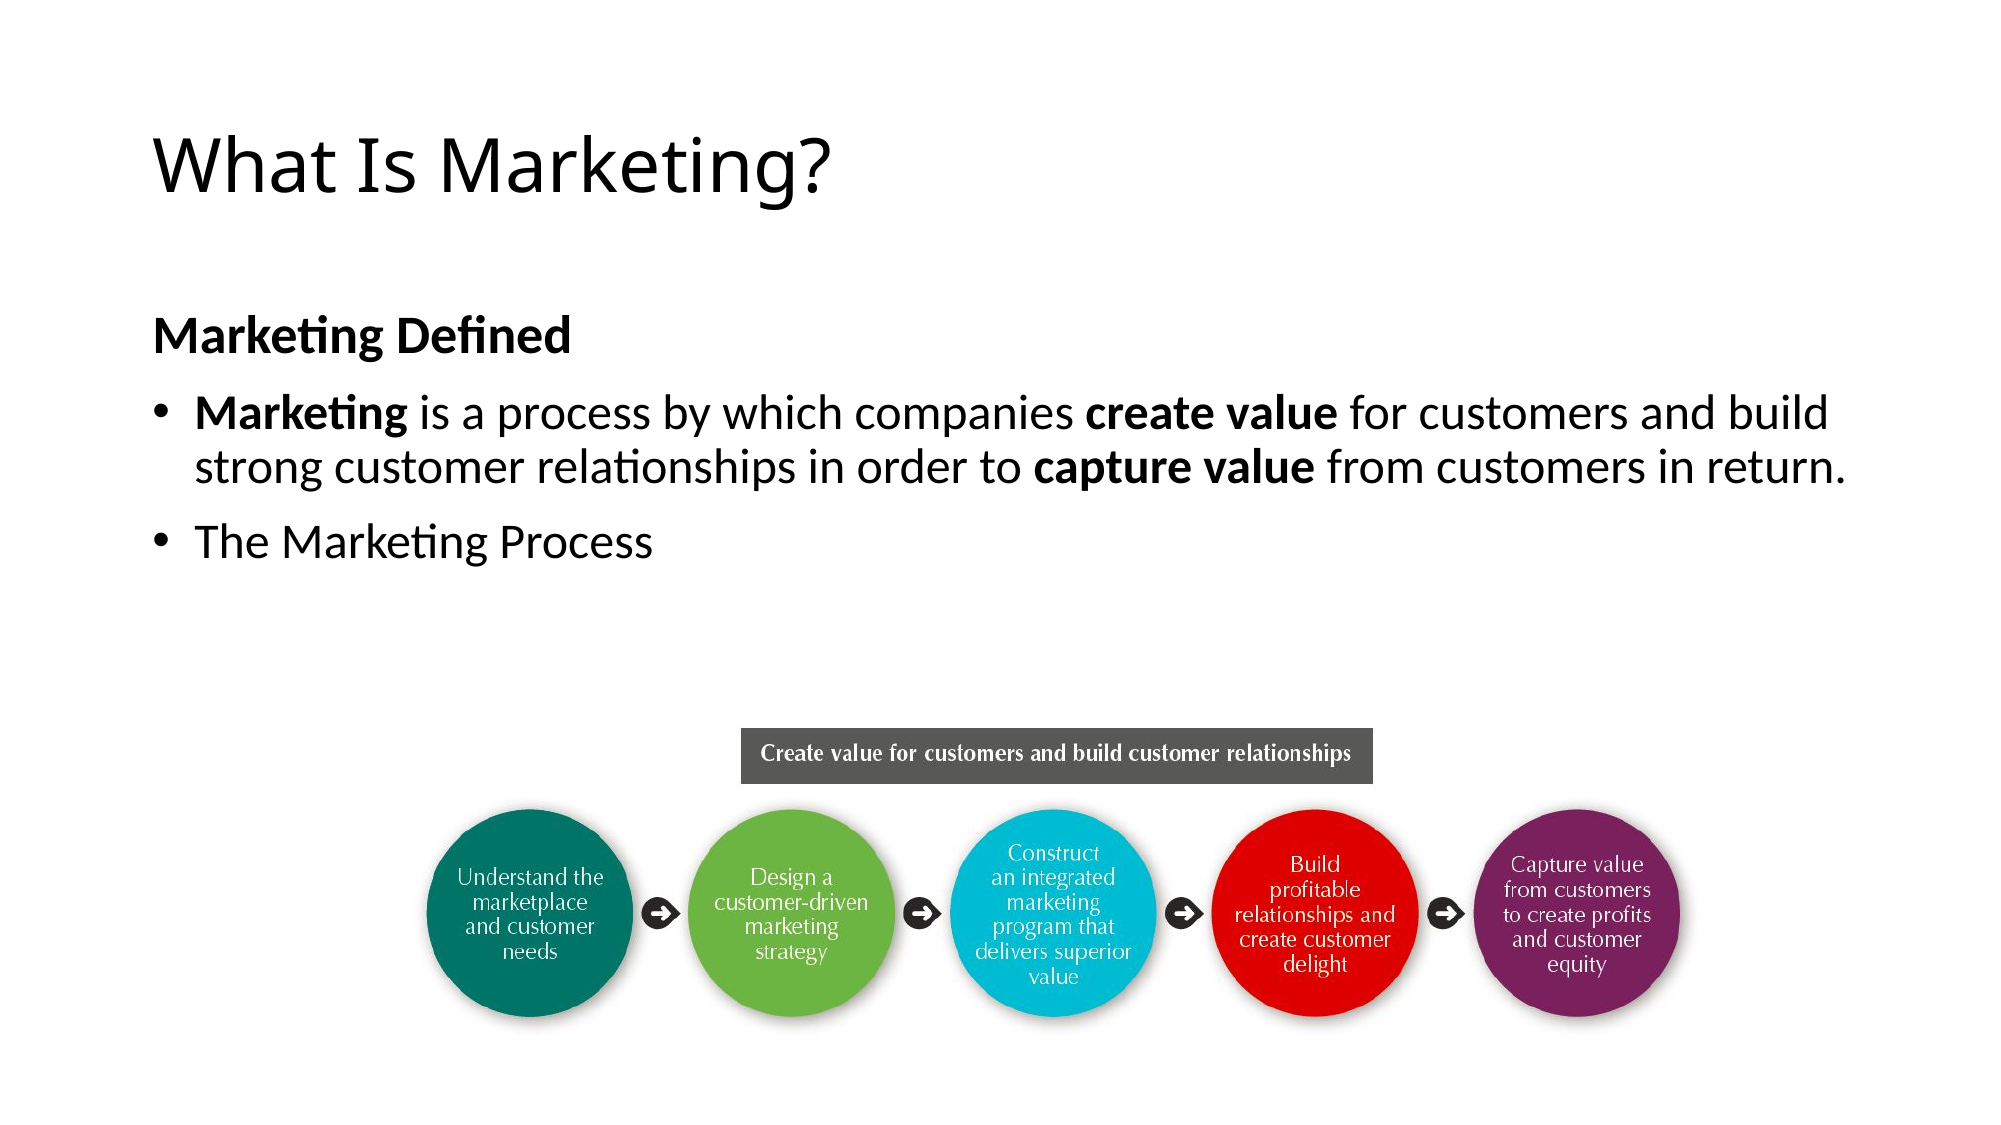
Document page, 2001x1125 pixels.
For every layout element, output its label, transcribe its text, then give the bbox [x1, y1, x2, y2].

title What Is Marketing? [137, 59, 1863, 278]
list Marketing Defined Marketing is a process by which companies create value for customers and build strong customer relationships in order to capture value from customers in return. The Marketing Process [137, 299, 1863, 1014]
picture [349, 626, 1734, 1036]
